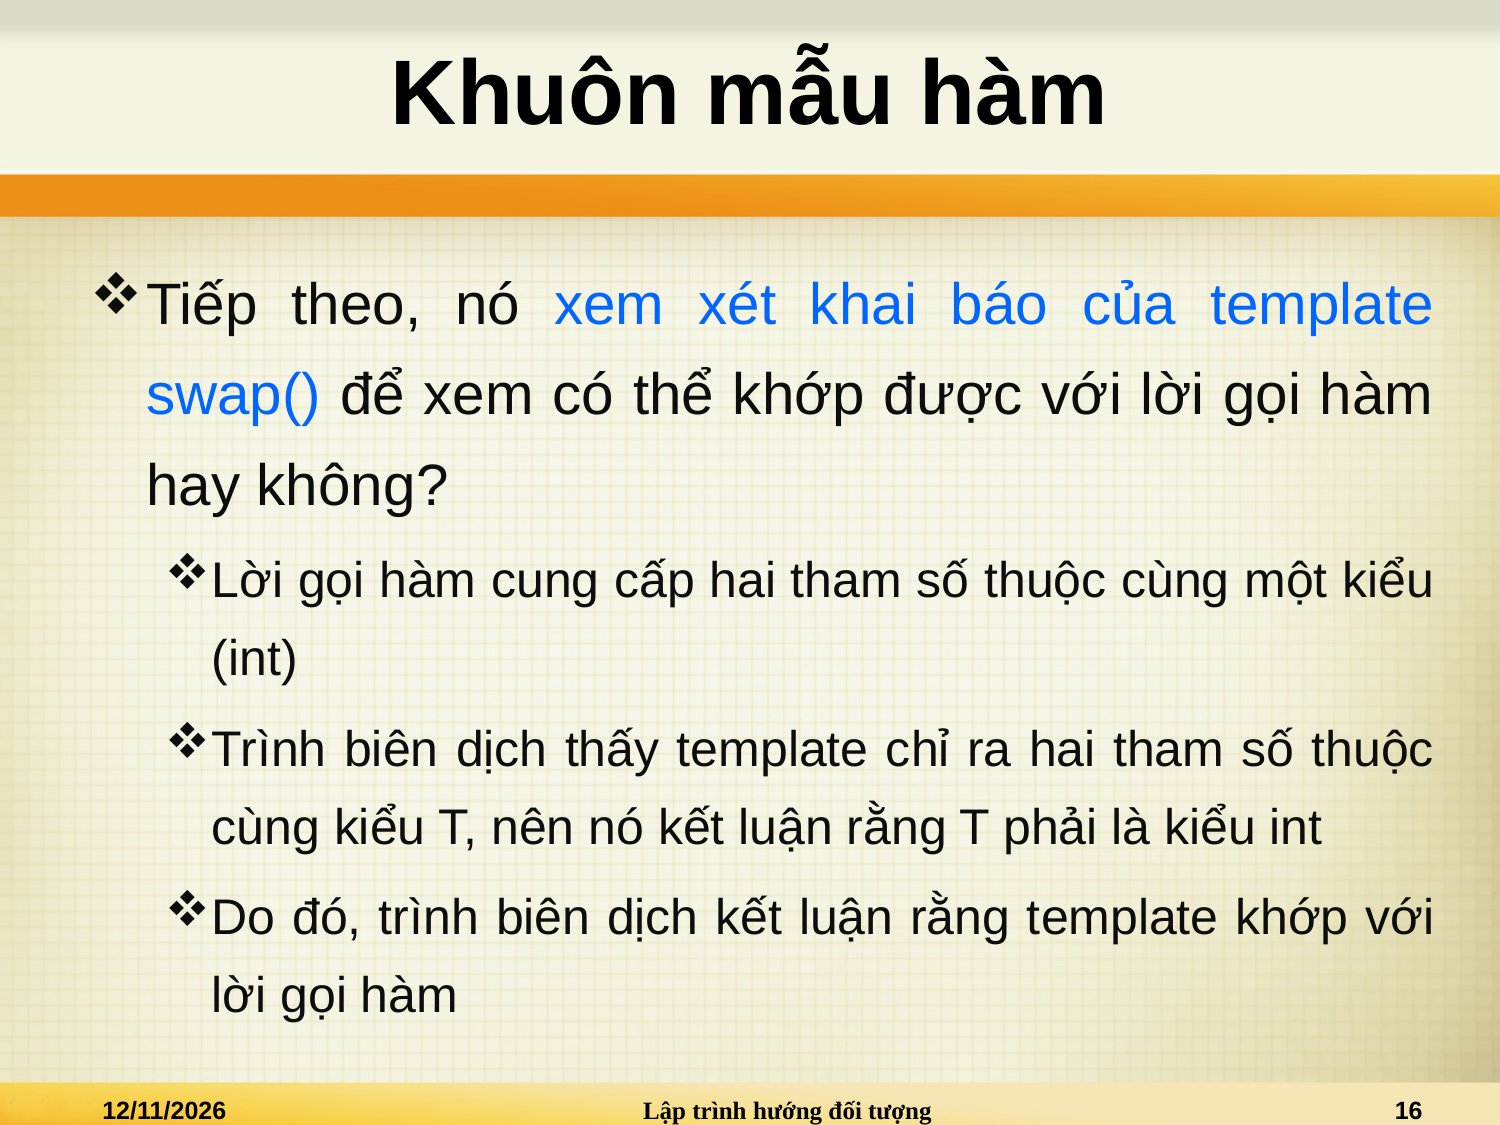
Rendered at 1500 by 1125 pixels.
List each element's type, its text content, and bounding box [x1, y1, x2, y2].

footer Lập trình hướng đối tượng [549, 1087, 1025, 1125]
slide_number 16 [1087, 1087, 1438, 1125]
list Tiếp theo, nó xem xét khai báo của template swap() để xem có thể khớp được với lời gọi hàm hay không? Lời gọi hàm cung cấp hai tham số thuộc cùng một kiểu (int) Trình biên dịch thấy template chỉ ra hai tham số thuộc cùng kiểu T, nên nó kết luận rằng T phải là kiểu int Do đó, trình biên dịch kết luận rằng template khớp với lời gọi hàm [75, 237, 1450, 1046]
picture [0, 175, 1500, 1125]
title Khuôn mẫu hàm [0, 0, 1500, 175]
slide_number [87, 1087, 438, 1125]
